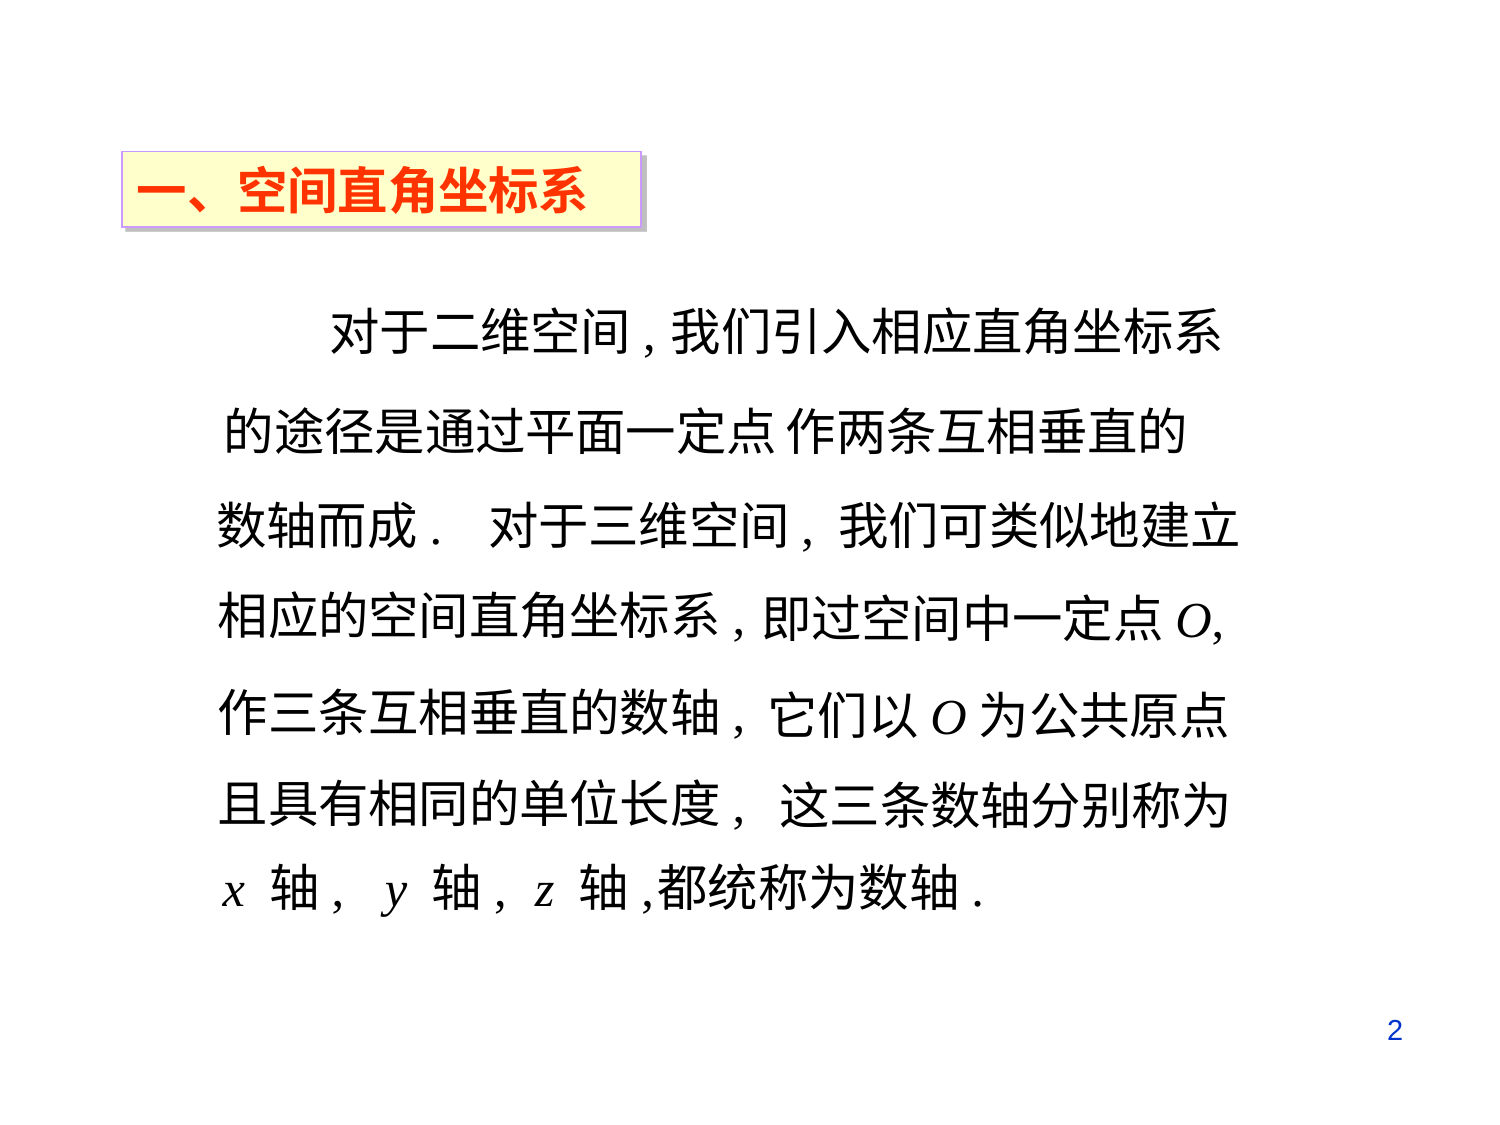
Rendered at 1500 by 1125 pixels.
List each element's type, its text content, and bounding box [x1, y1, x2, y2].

text_box 即过空间中一定点O, [746, 580, 1252, 656]
slide_number 2 [1074, 987, 1451, 1066]
text_box 它们以O为公共原点 [752, 677, 1246, 753]
text_box 作三条互相垂直的数轴, [202, 673, 773, 750]
text_box z 轴, [519, 848, 642, 925]
text_box 一、空间直角坐标系 [121, 151, 642, 228]
text_box x 轴, [207, 848, 369, 925]
text_box y 轴, [369, 848, 519, 925]
text_box 相应的空间直角坐标系, [202, 576, 773, 653]
text_box 数轴而成. [201, 486, 470, 562]
text_box 的途径是通过平面一定点 [208, 392, 770, 469]
text_box 都统称为数轴. [642, 848, 999, 925]
text_box 这三条数轴分别称为 [764, 766, 1248, 842]
text_box 且具有相同的单位长度, [202, 764, 760, 840]
text_box 我们引入相应直角坐标系 [655, 292, 1239, 368]
text_box 对于三维空间, 我们可类似地建立 [473, 486, 1256, 562]
text_box 对于二维空间, [314, 292, 655, 368]
text_box 作两条互相垂直的 [770, 392, 1203, 469]
